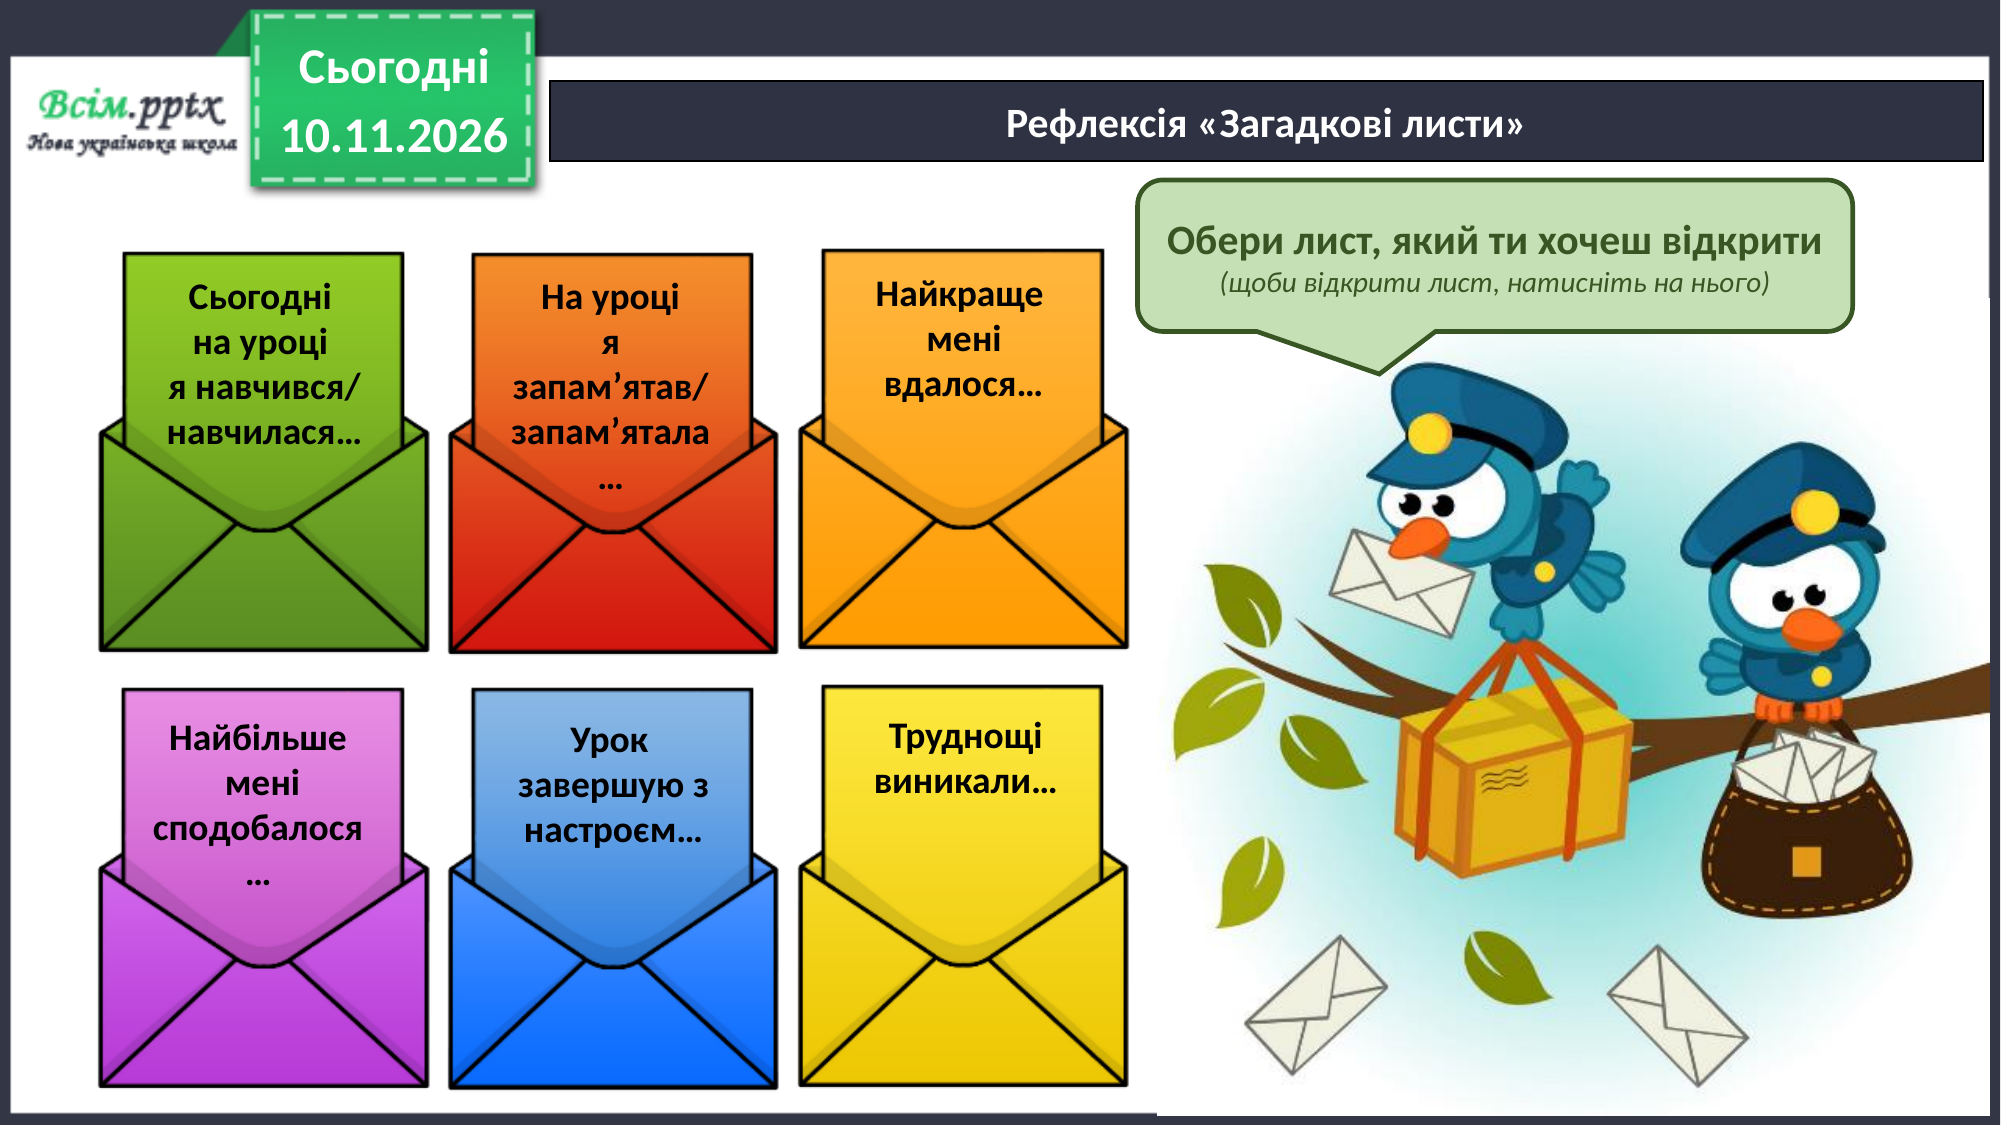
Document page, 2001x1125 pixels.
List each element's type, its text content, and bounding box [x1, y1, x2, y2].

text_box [439, 239, 788, 665]
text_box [789, 671, 1138, 1098]
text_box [89, 674, 439, 1099]
picture [0, 0, 2001, 1125]
text_box 22.03.2022 [263, 101, 524, 164]
text_box Обери лист, який ти хочеш відкрити (щоби відкрити лист, натисніть на нього) [1136, 178, 1854, 332]
text_box Сьогодні [284, 26, 535, 101]
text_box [439, 674, 788, 1100]
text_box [90, 238, 439, 663]
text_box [789, 235, 1139, 660]
text_box Рефлексія «Загадкові листи» [549, 80, 1984, 162]
